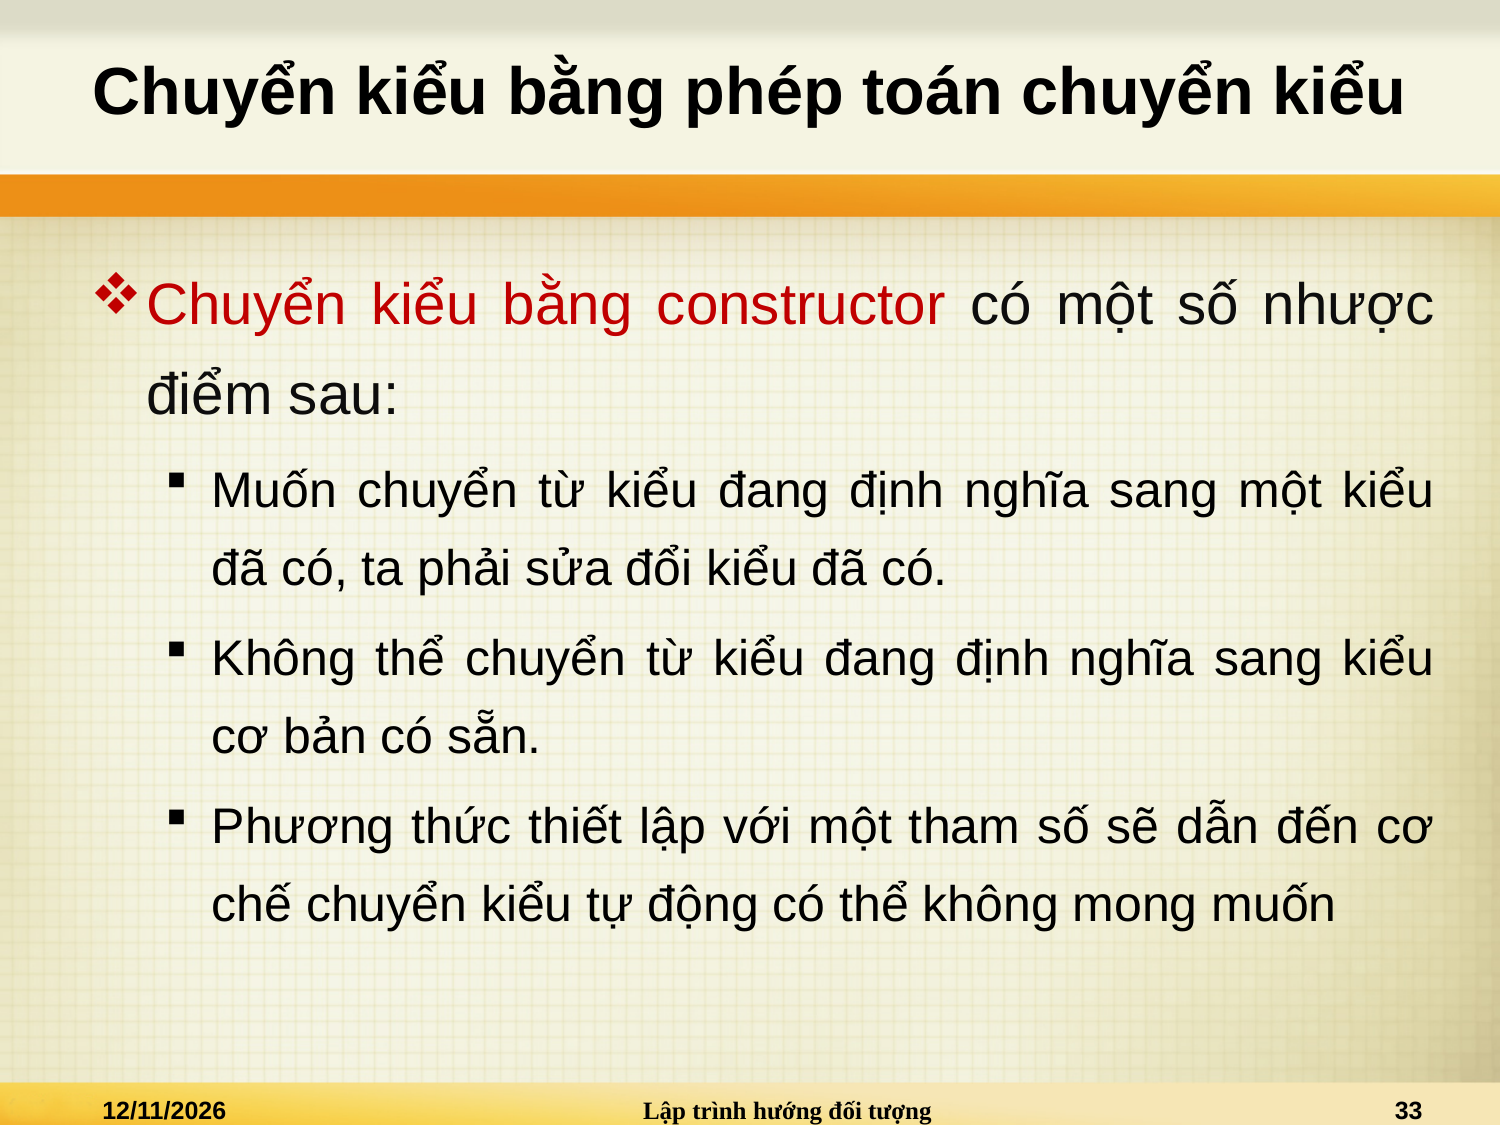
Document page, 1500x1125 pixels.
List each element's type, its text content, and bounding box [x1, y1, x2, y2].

title Chuyển kiểu bằng phép toán chuyển kiểu [0, 0, 1500, 175]
list Chuyển kiểu bằng constructor có một số nhược điểm sau: Muốn chuyển từ kiểu đang định nghĩa sang một kiểu đã có, ta phải sửa đổi kiểu đã có. Không thể chuyển từ kiểu đang định nghĩa sang kiểu cơ bản có sẵn. Phương thức thiết lập với một tham số sẽ dẫn đến cơ chế chuyển kiểu tự động có thể không mong muốn [75, 237, 1450, 1046]
slide_number 33 [1087, 1087, 1438, 1125]
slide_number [87, 1087, 438, 1125]
picture [0, 175, 1500, 1125]
footer Lập trình hướng đối tượng [549, 1087, 1025, 1125]
